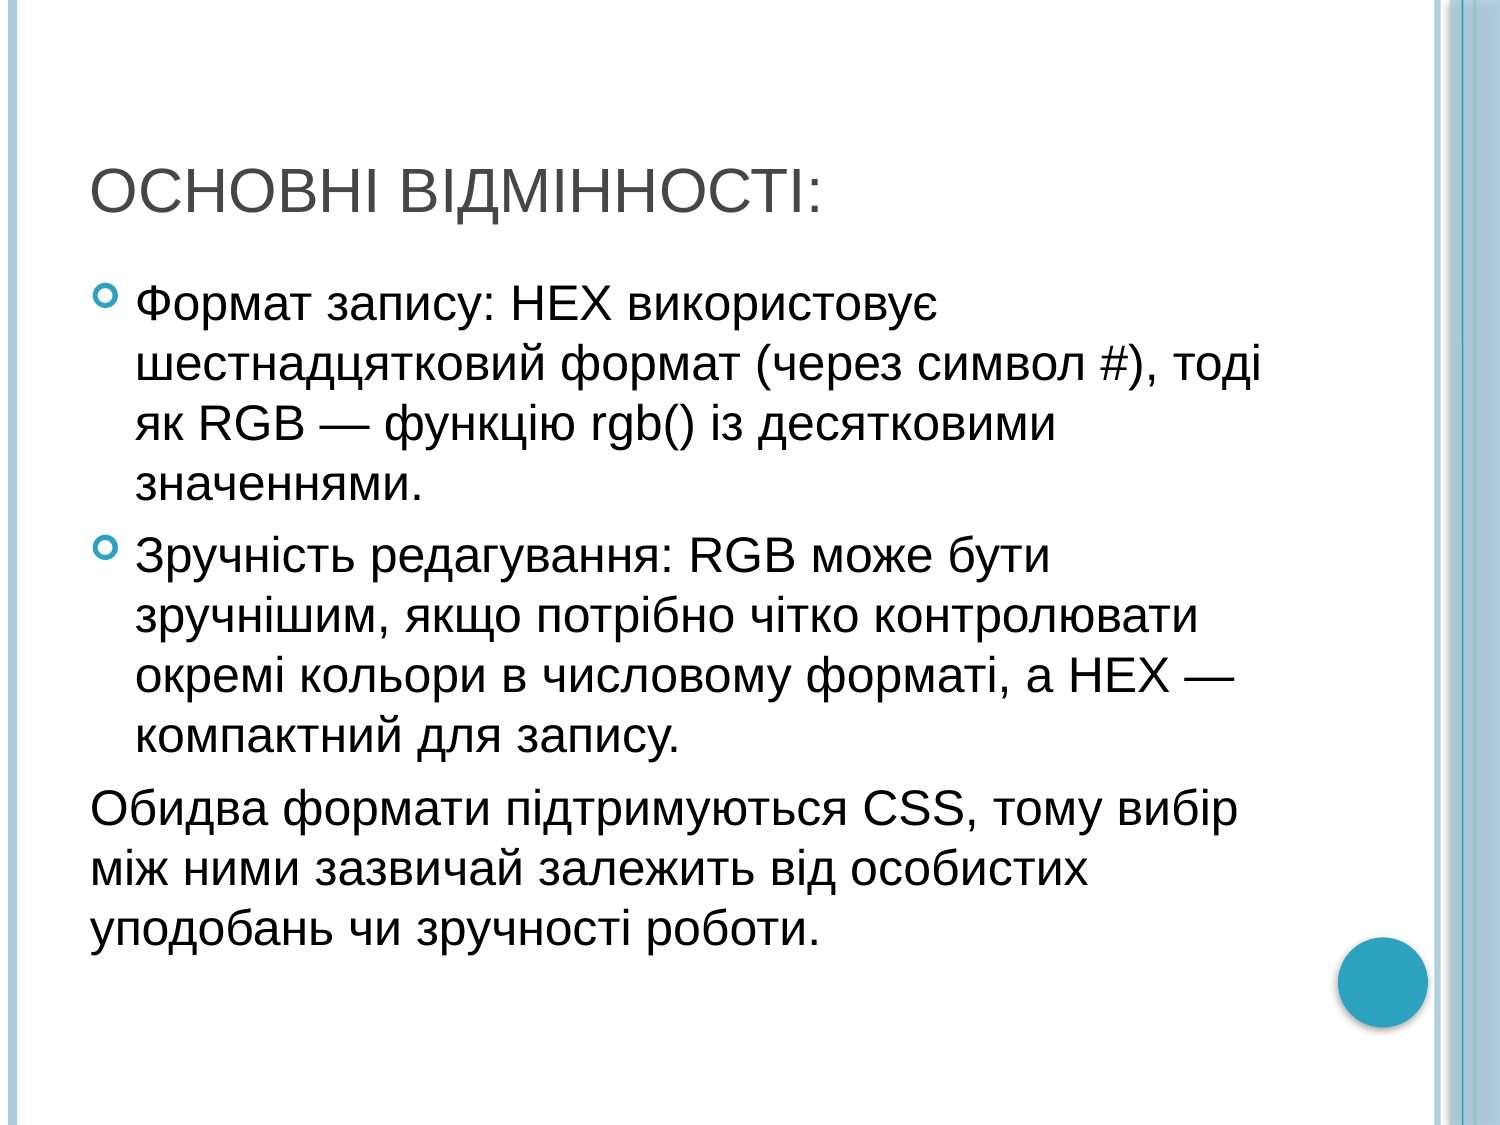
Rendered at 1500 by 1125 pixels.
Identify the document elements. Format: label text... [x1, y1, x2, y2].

title Основні відмінності: [75, 45, 1300, 233]
list Формат запису: HEX використовує шестнадцятковий формат (через символ #), тоді як RGB — функцію rgb() із десятковими значеннями. Зручність редагування: RGB може бути зручнішим, якщо потрібно чітко контролювати окремі кольори в числовому форматі, а HEX — компактний для запису. Обидва формати підтримуються CSS, тому вибір між ними зазвичай залежить від особистих уподобань чи зручності роботи. [75, 262, 1300, 1062]
